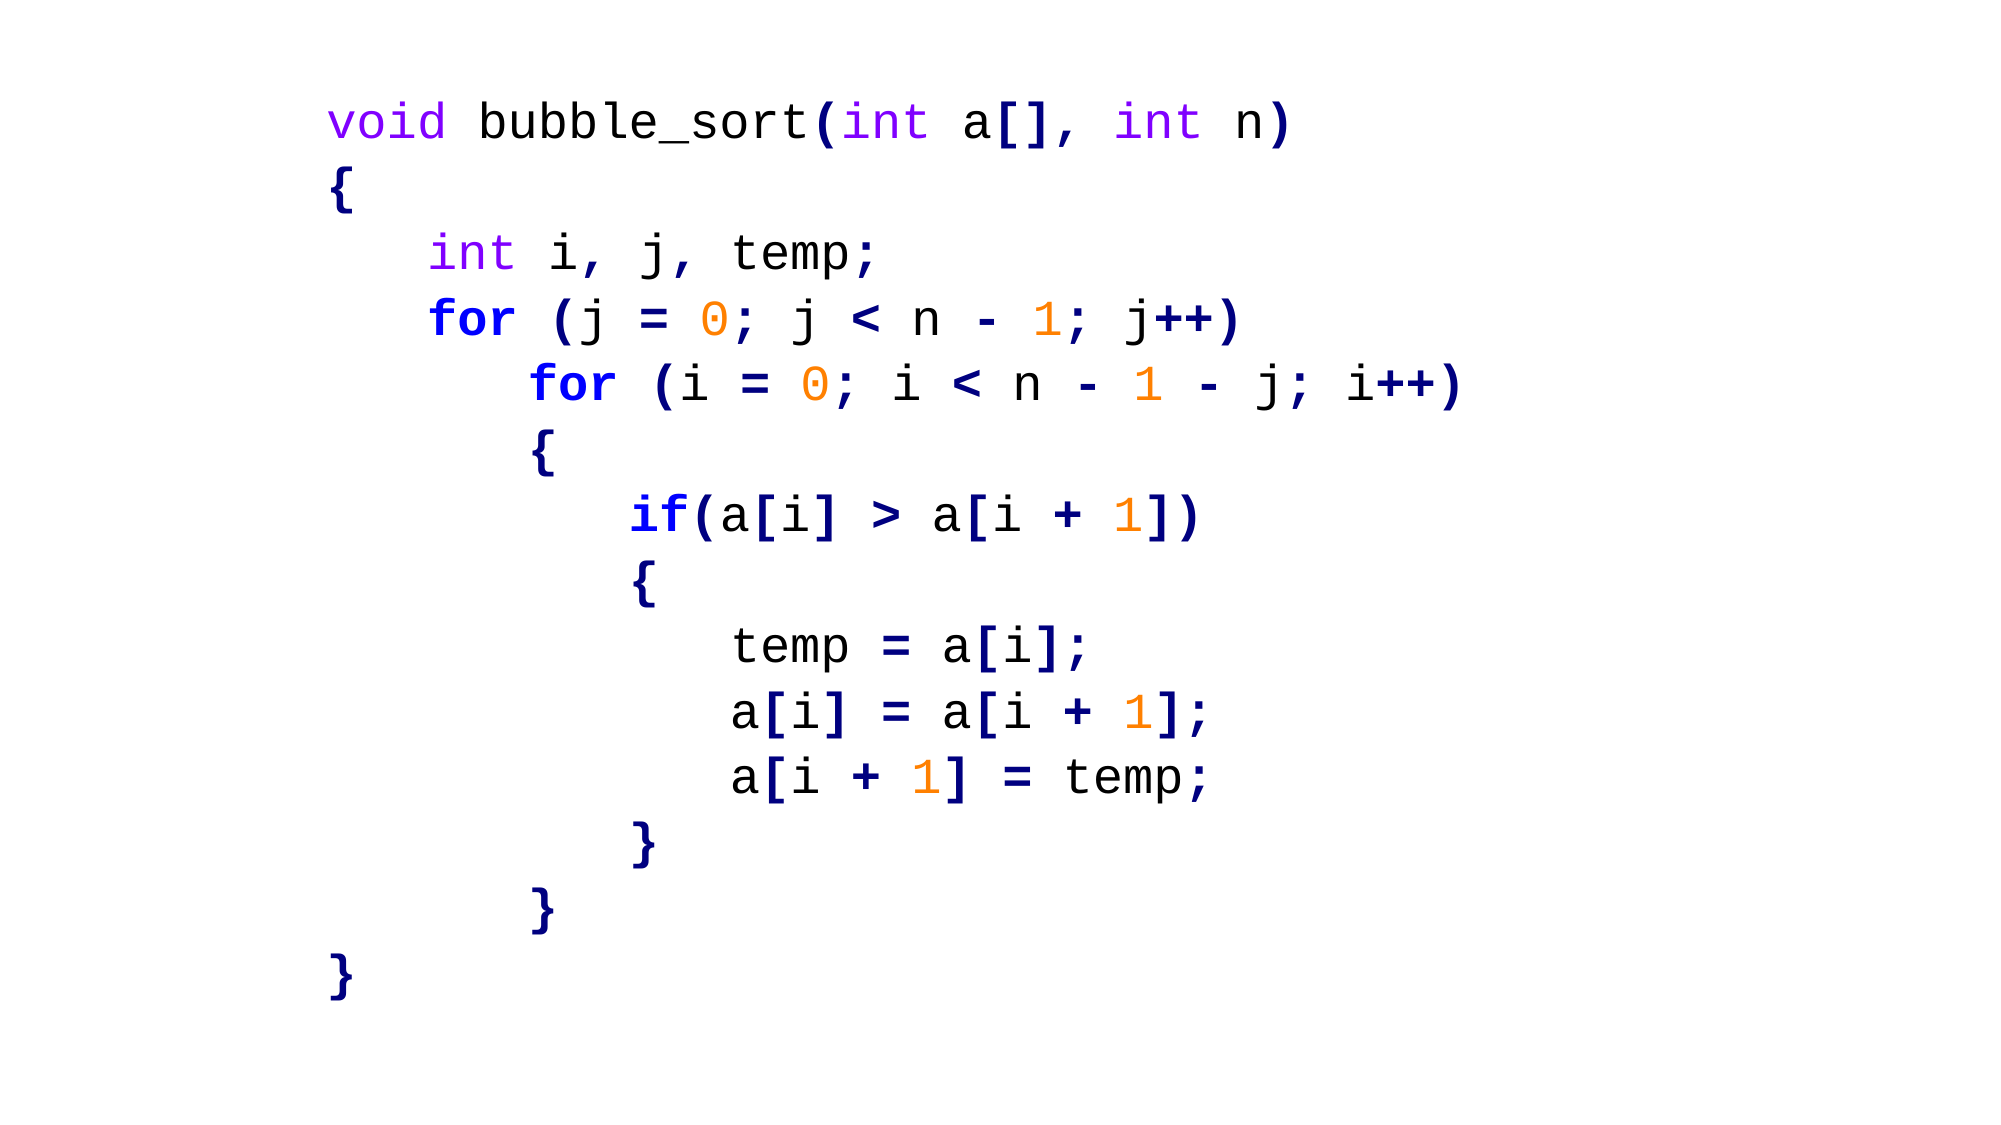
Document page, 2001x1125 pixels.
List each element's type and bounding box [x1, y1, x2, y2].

list [326, 92, 1671, 1043]
